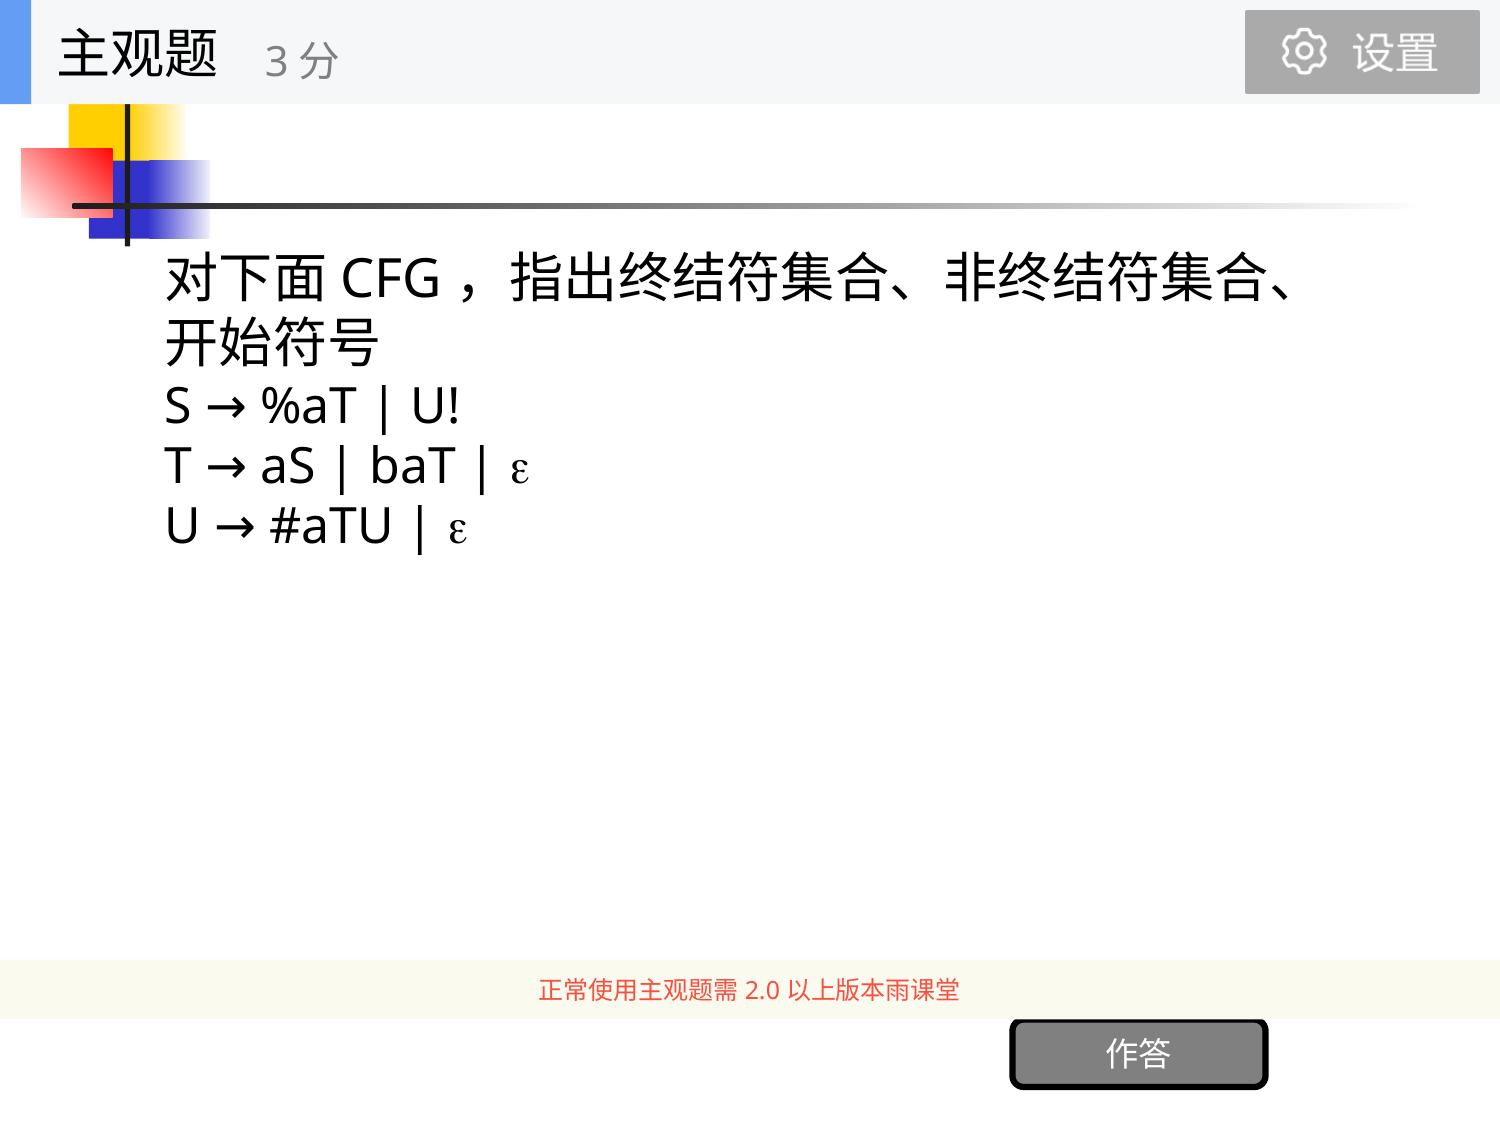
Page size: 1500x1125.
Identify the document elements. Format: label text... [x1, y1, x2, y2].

text_box 正常使用主观题需2.0以上版本雨课堂 [0, 959, 1500, 1020]
text_box 作答 [1012, 1020, 1266, 1088]
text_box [0, 0, 1500, 105]
picture [1245, 10, 1480, 94]
text_box 对下面CFG，指出终结符集合、非终结符集合、开始符号 S → %aT | U! T → aS | baT | e U → #aTU | e [149, 222, 1350, 575]
